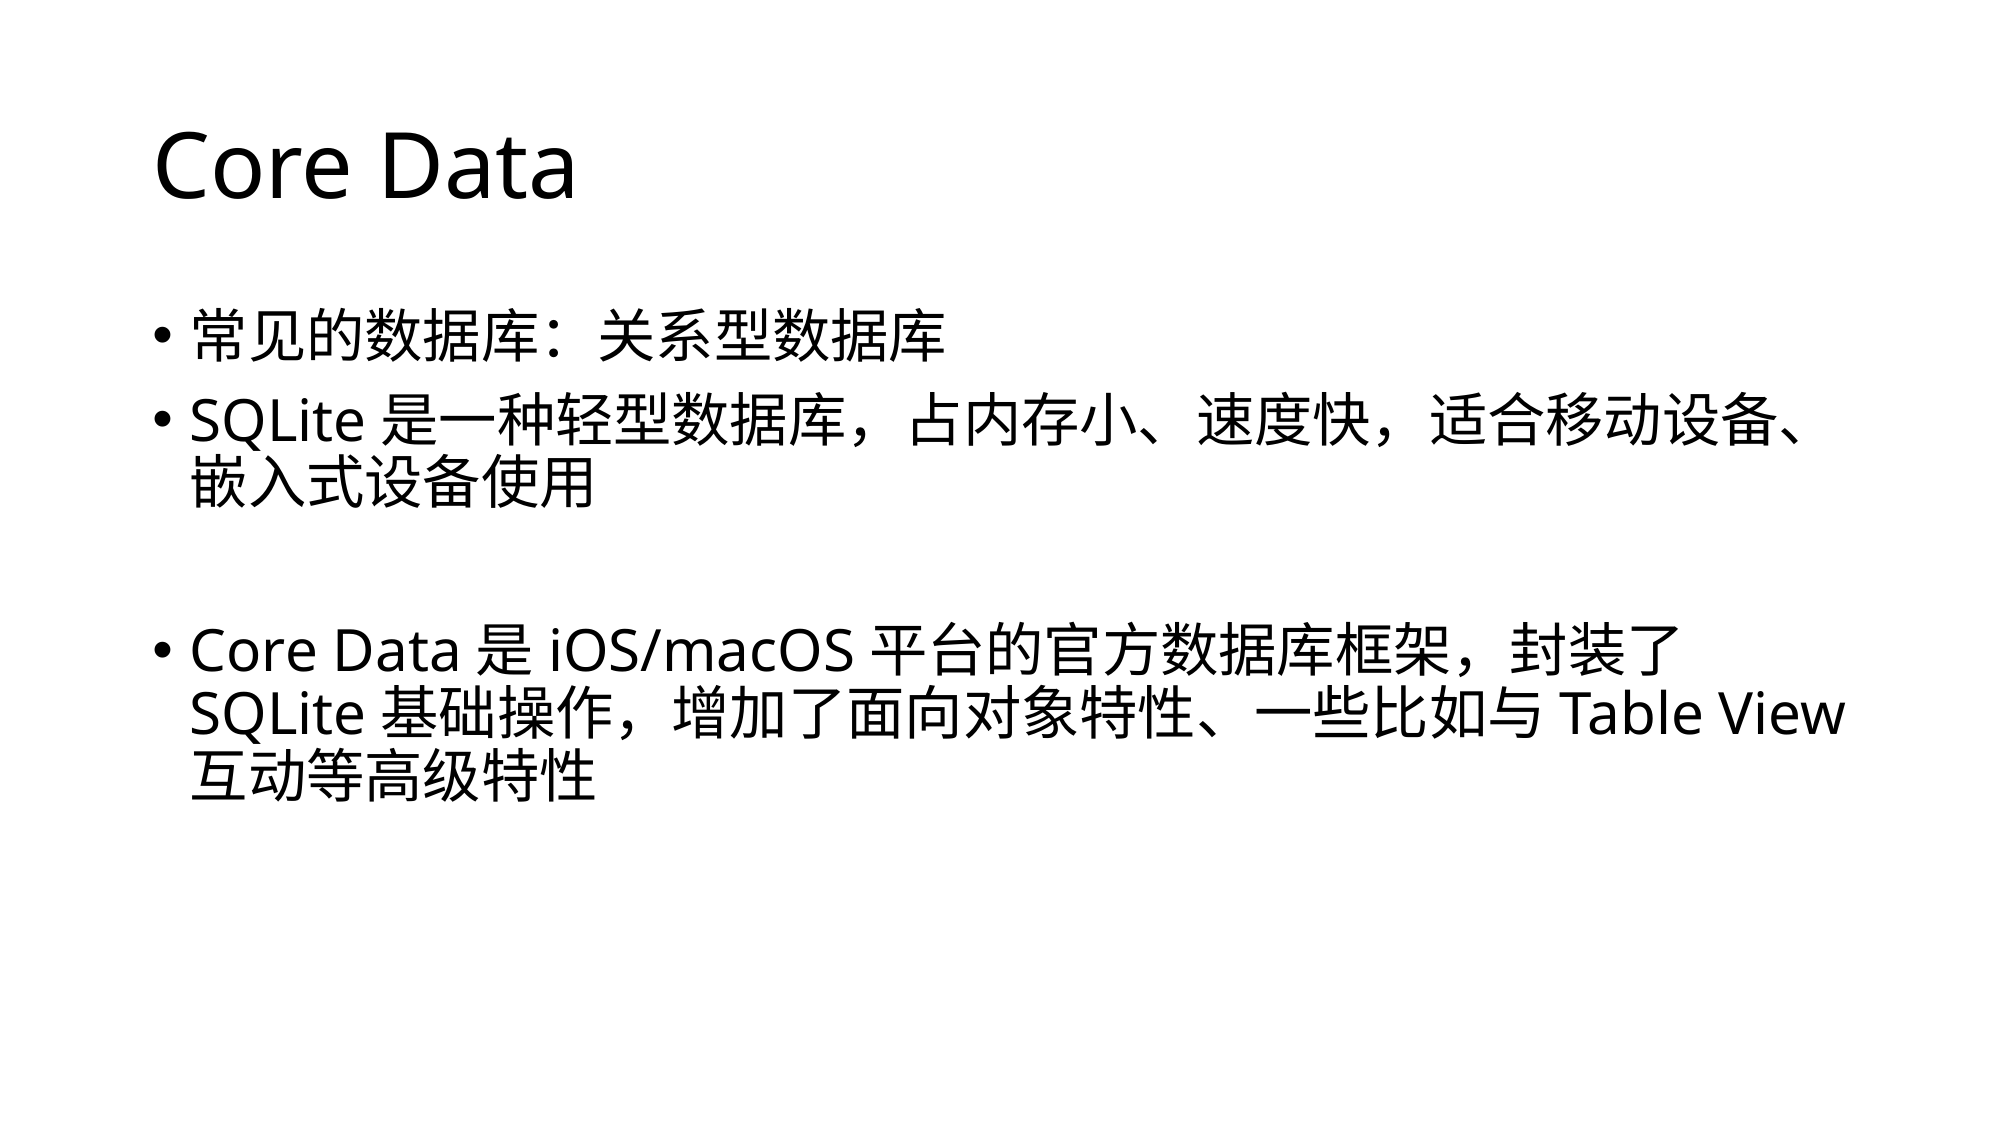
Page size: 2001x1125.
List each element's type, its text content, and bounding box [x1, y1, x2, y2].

title Core Data [137, 59, 1863, 278]
list 常见的数据库：关系型数据库 SQLite是一种轻型数据库，占内存小、速度快，适合移动设备、嵌入式设备使用 Core Data是iOS/macOS平台的官方数据库框架，封装了SQLite基础操作，增加了面向对象特性、一些比如与Table View互动等高级特性 [137, 299, 1863, 1014]
